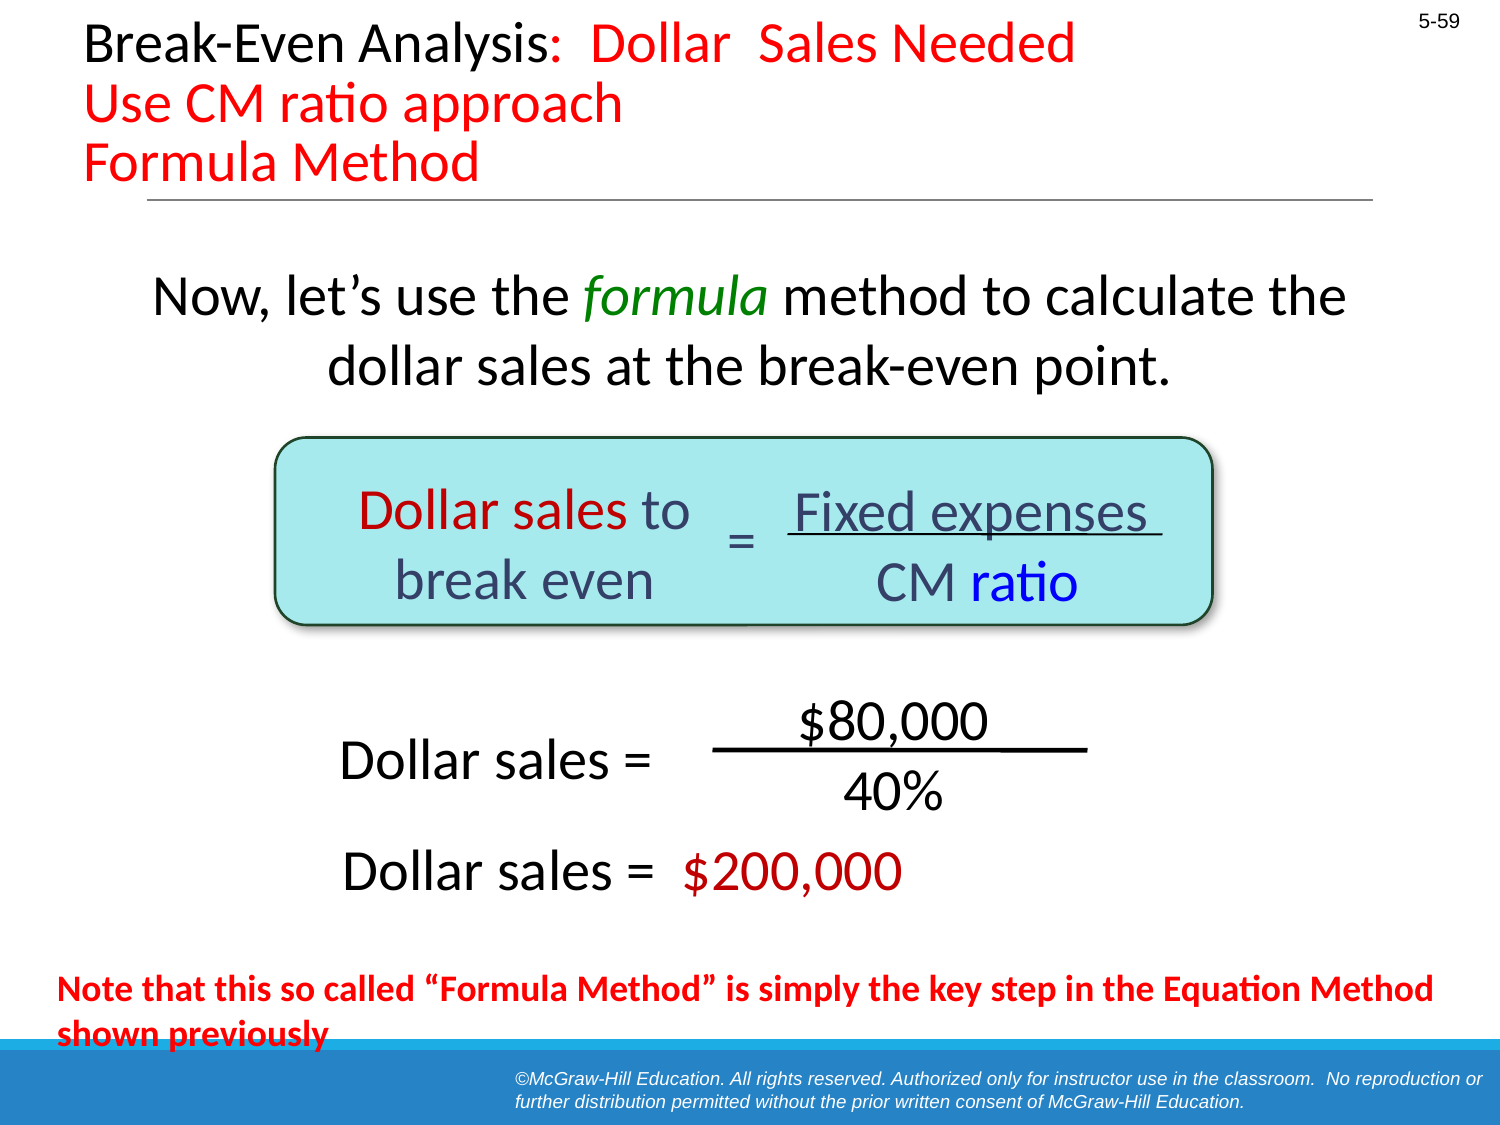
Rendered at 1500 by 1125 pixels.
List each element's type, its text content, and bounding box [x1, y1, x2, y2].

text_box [324, 674, 1176, 832]
text_box Break-Even Analysis: Dollar Sales Needed Use CM ratio approach Formula Method [68, 103, 1306, 272]
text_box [274, 437, 1213, 626]
text_box Now, let’s use the formula method to calculate the dollar sales at the break-even point. [74, 249, 1425, 405]
text_box Note that this so called “Formula Method” is simply the key step in the Equation Method shown previously [41, 956, 1495, 1062]
text_box Dollar sales = $200,000 [327, 841, 926, 910]
